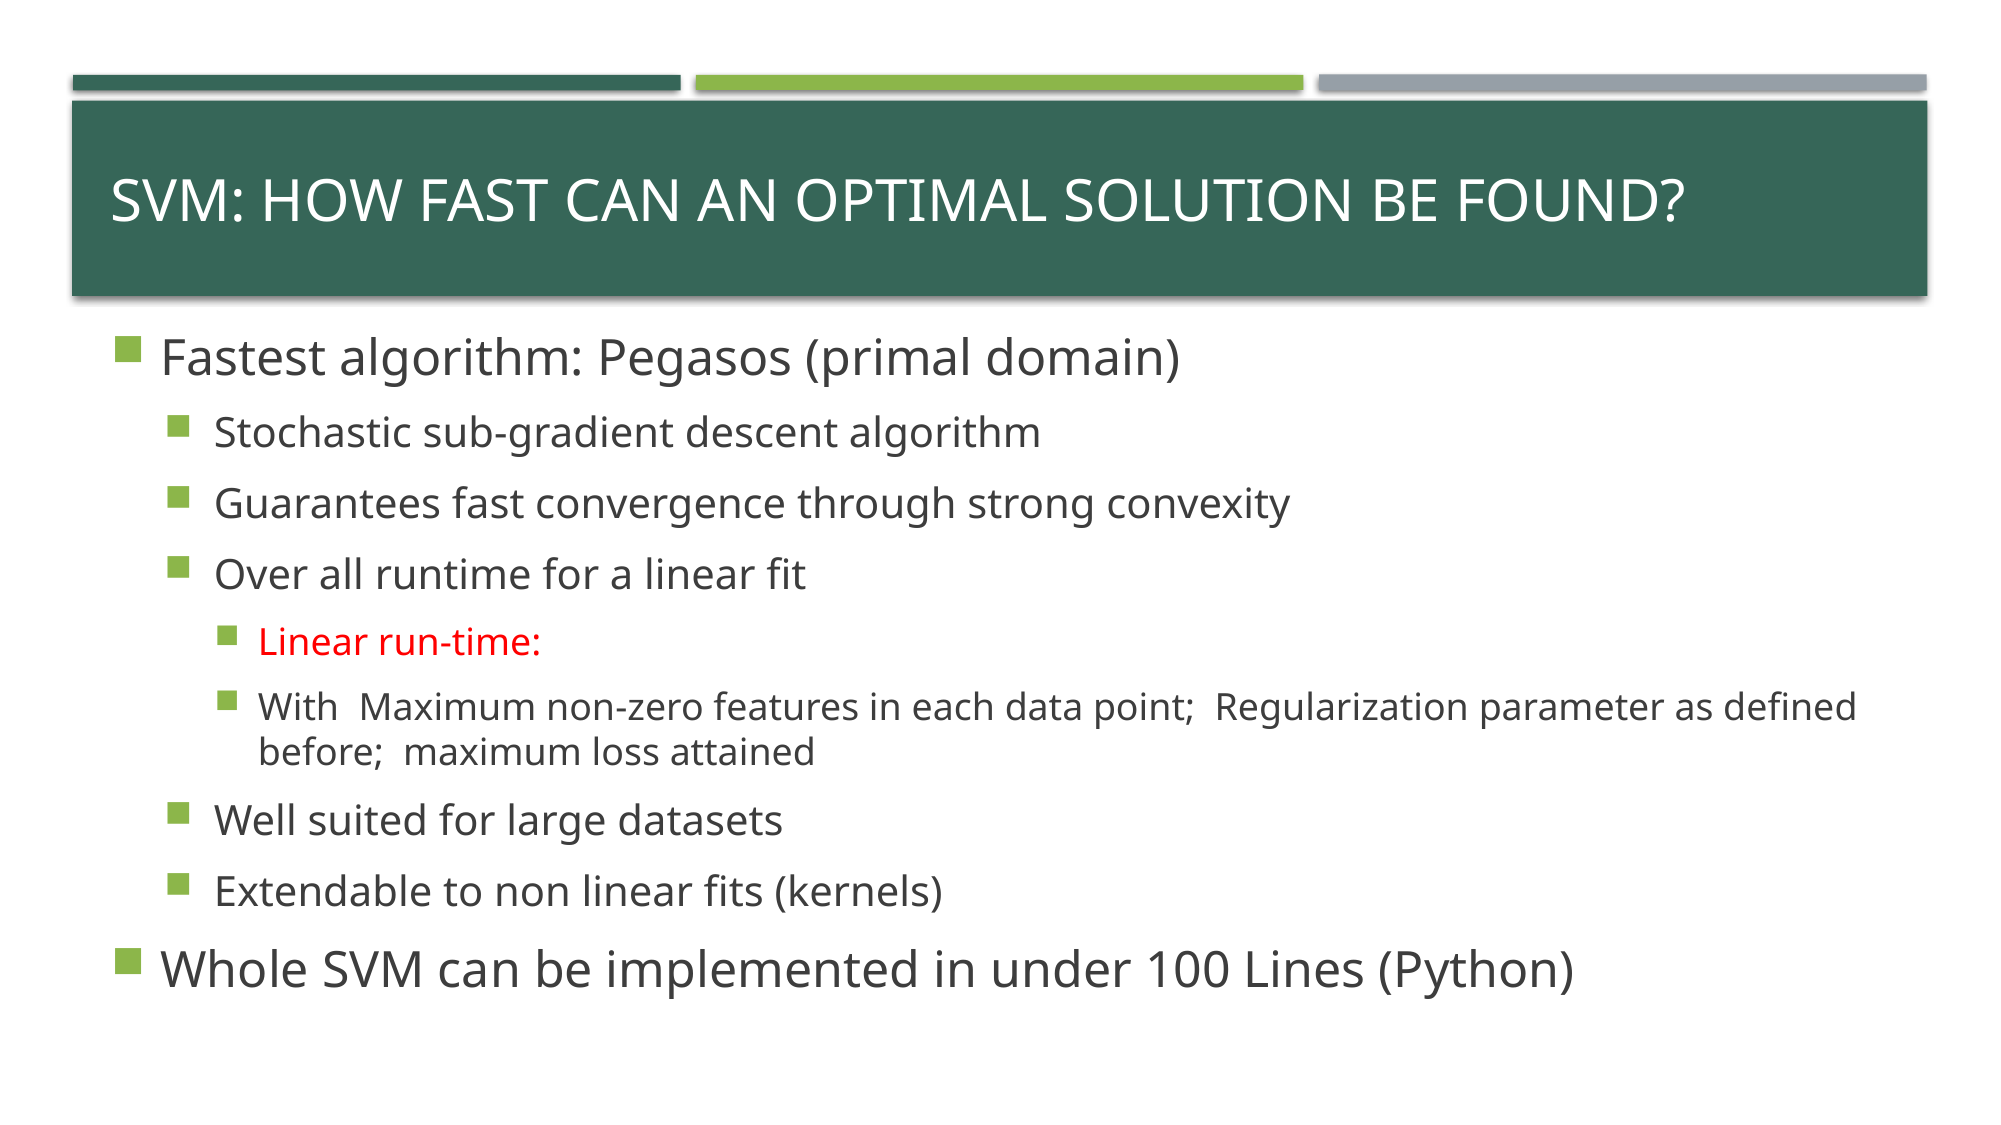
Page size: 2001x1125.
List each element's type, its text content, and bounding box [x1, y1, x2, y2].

title SVM: How fast can an optimal solution be found? [95, 115, 1905, 282]
